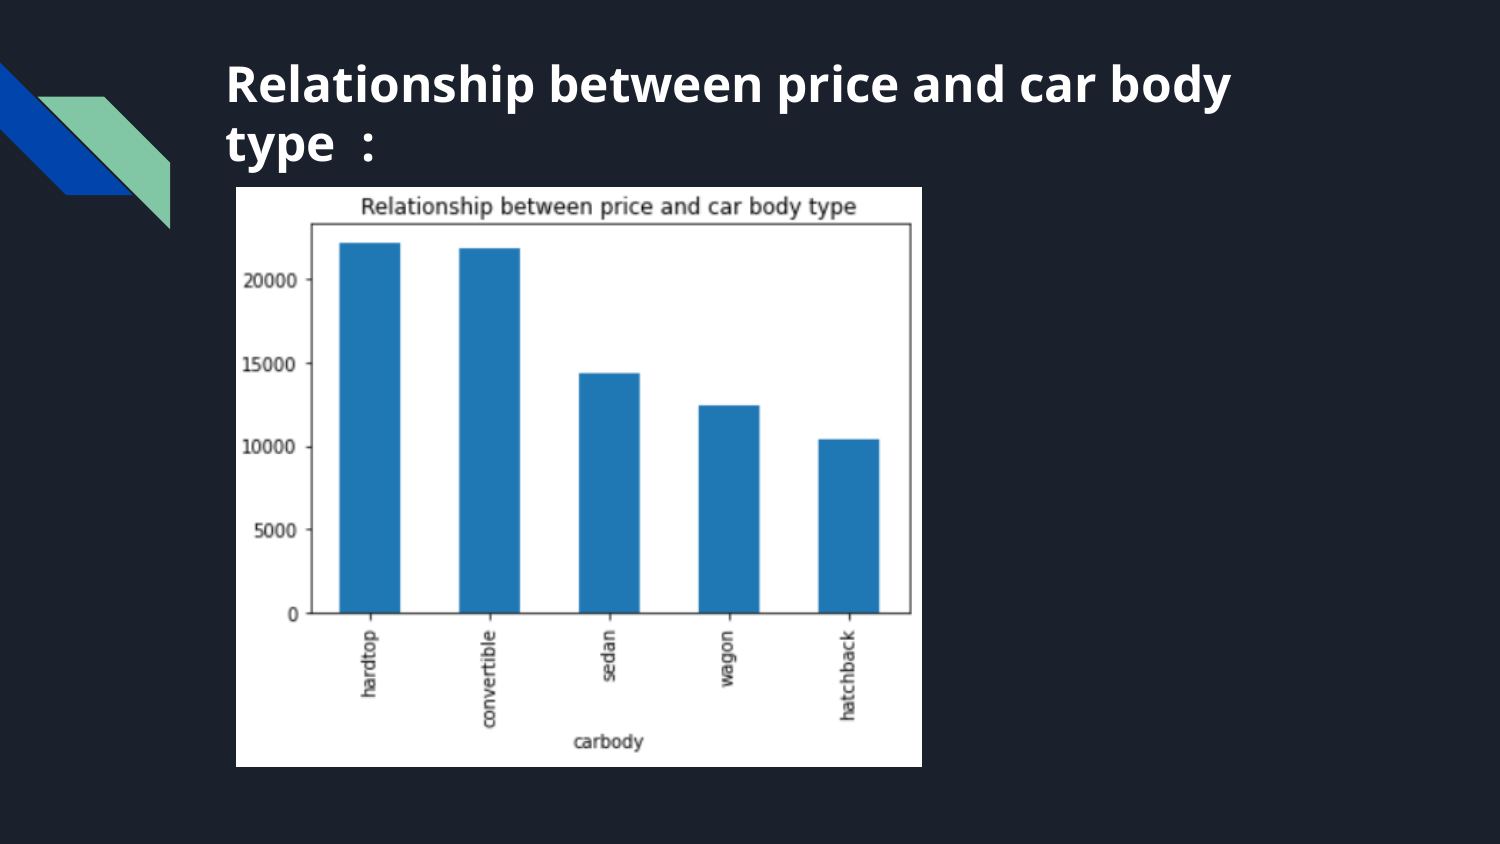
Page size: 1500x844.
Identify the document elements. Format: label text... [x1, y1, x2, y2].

title Relationship between price and car body type : [210, 37, 1366, 188]
picture [236, 187, 922, 767]
